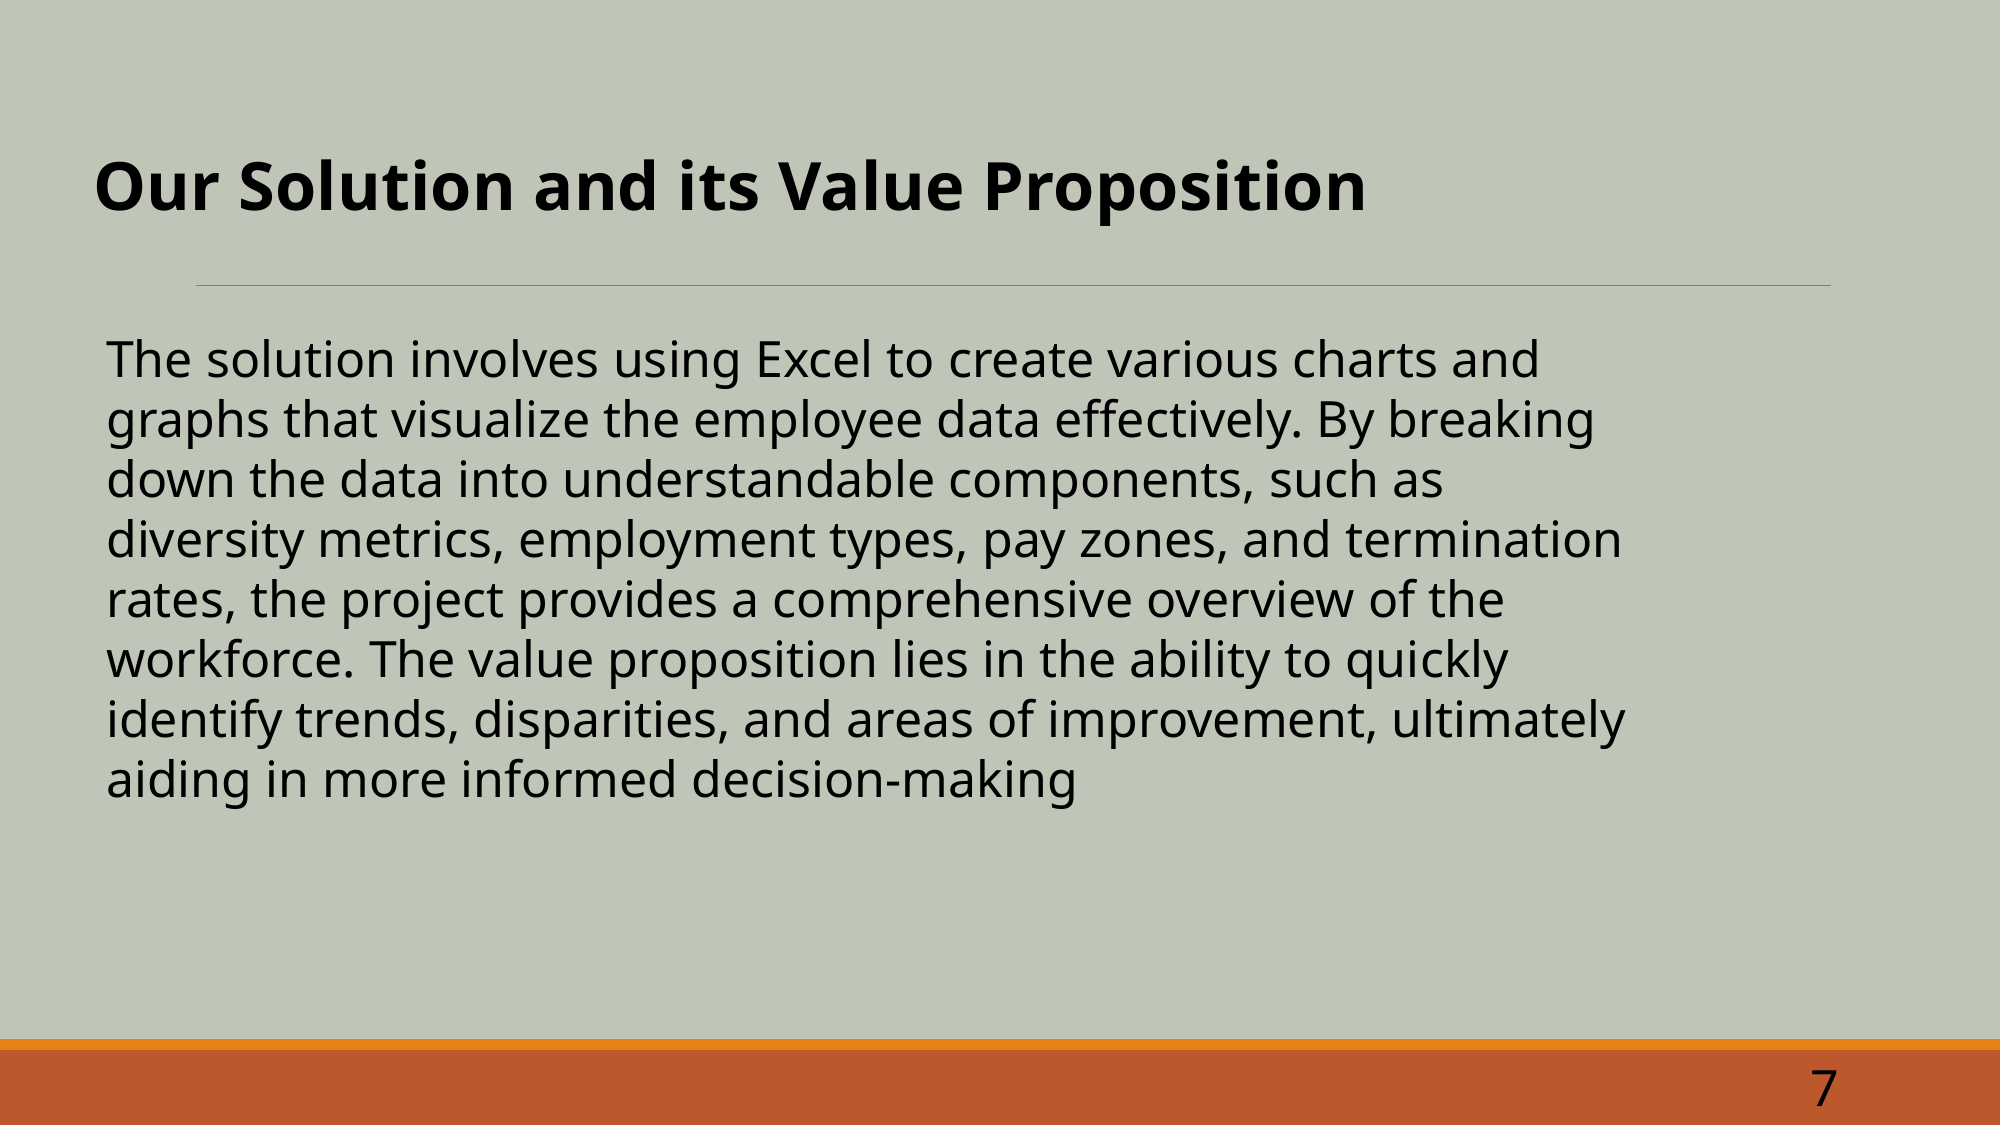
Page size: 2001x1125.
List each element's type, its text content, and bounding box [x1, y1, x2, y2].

slide_number 7 [1624, 762, 1840, 1125]
text_box The solution involves using Excel to create various charts and graphs that visualize the employee data effectively. By breaking down the data into understandable components, such as diversity metrics, employment types, pay zones, and termination rates, the project provides a comprehensive overview of the workforce. The value proposition lies in the ability to quickly identify trends, disparities, and areas of improvement, ultimately aiding in more informed decision-making [91, 319, 1663, 815]
title Our Solution and its Value Proposition [91, 33, 1694, 224]
